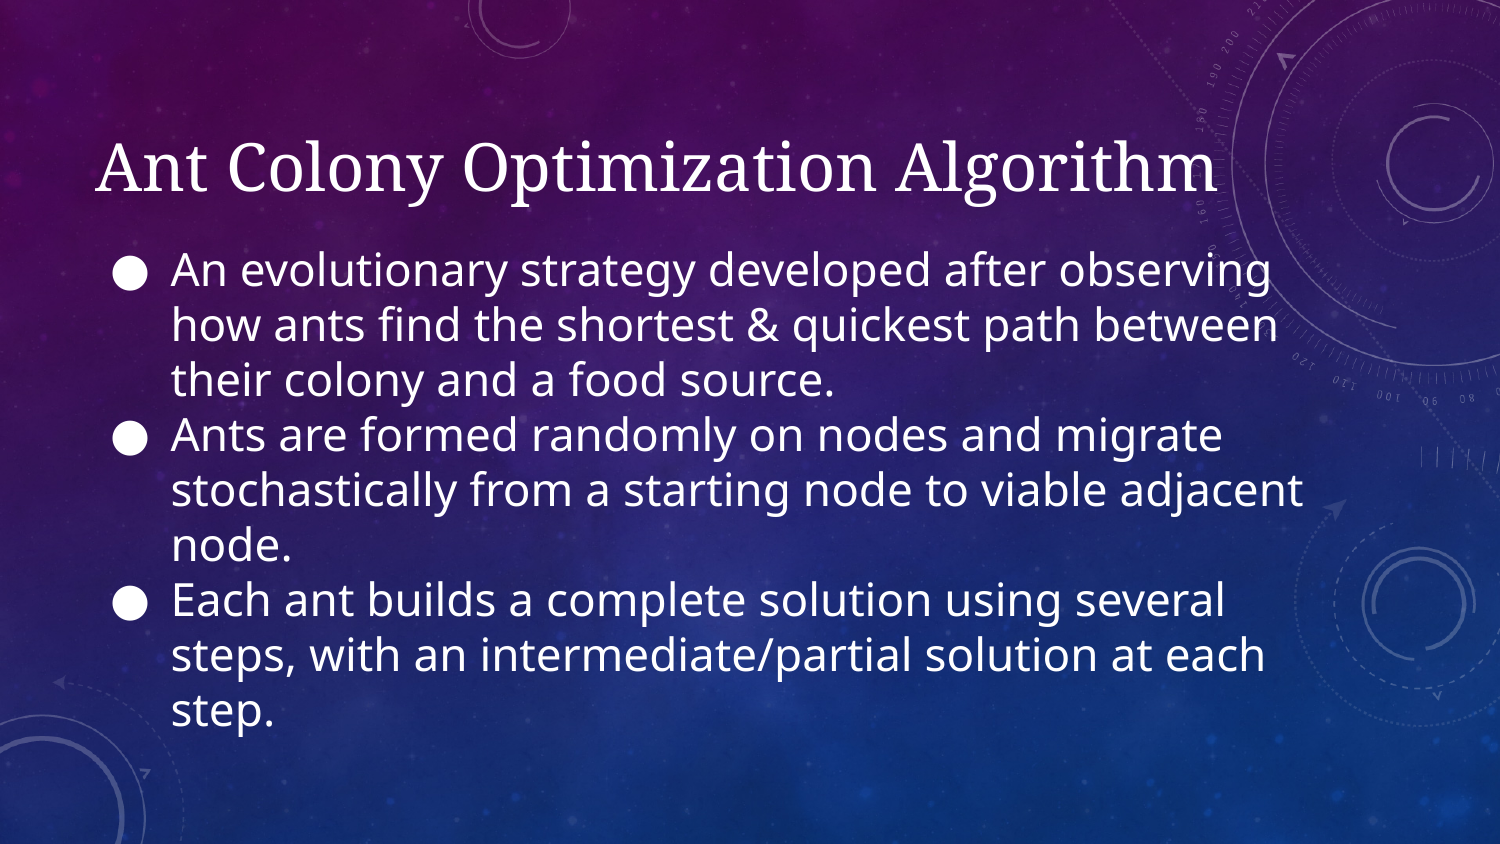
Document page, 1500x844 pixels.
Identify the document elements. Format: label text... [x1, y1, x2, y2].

title Ant Colony Optimization Algorithm [84, 75, 1331, 255]
picture [0, 0, 1500, 844]
list An evolutionary strategy developed after observing how ants find the shortest & quickest path between their colony and a food source. Ants are formed randomly on nodes and migrate stochastically from a starting node to viable adjacent node. Each ant builds a complete solution using several steps, with an intermediate/partial solution at each step. [84, 263, 1331, 713]
